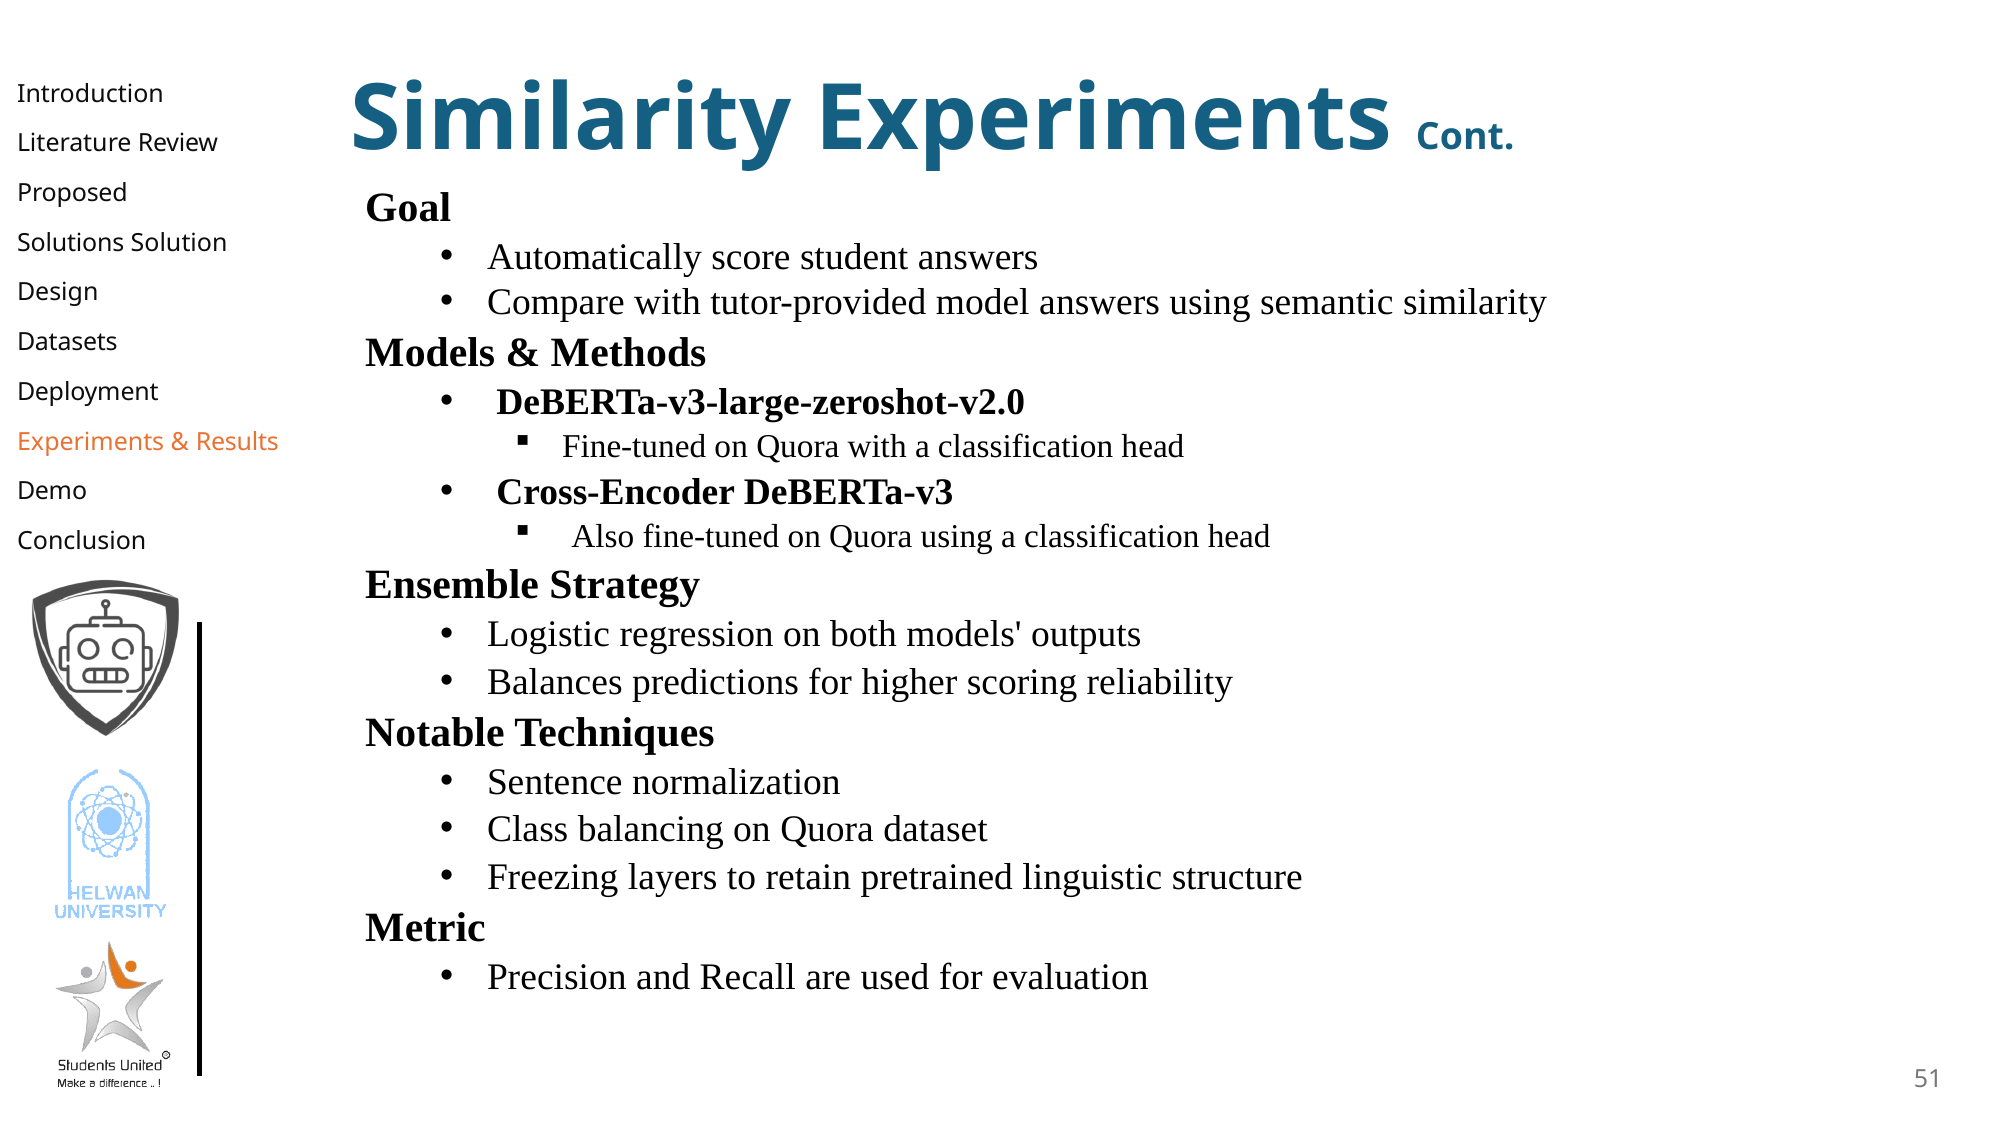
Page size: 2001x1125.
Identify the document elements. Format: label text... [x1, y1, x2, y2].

text_box Similarity Experiments Cont. [350, 55, 1958, 168]
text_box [42, 802, 200, 1102]
text_box Goal Automatically score student answers Compare with tutor-provided model answers using semantic similarity Models & Methods DeBERTa-v3-large-zeroshot-v2.0 Fine-tuned on Quora with a classification head Cross-Encoder DeBERTa-v3 Also fine-tuned on Quora using a classification head Ensemble Strategy Logistic regression on both models' outputs Balances predictions for higher scoring reliability Notable Techniques Sentence normalization Class balancing on Quora dataset Freezing layers to retain pretrained linguistic structure Metric Precision and Recall are used for evaluation [350, 172, 1985, 1005]
picture [0, 536, 239, 802]
text_box Introduction Literature Review Proposed Solutions Solution Design Datasets Deployment Experiments & Results Demo Conclusion [14, 55, 305, 555]
slide_number 51 [1507, 1050, 1958, 1110]
